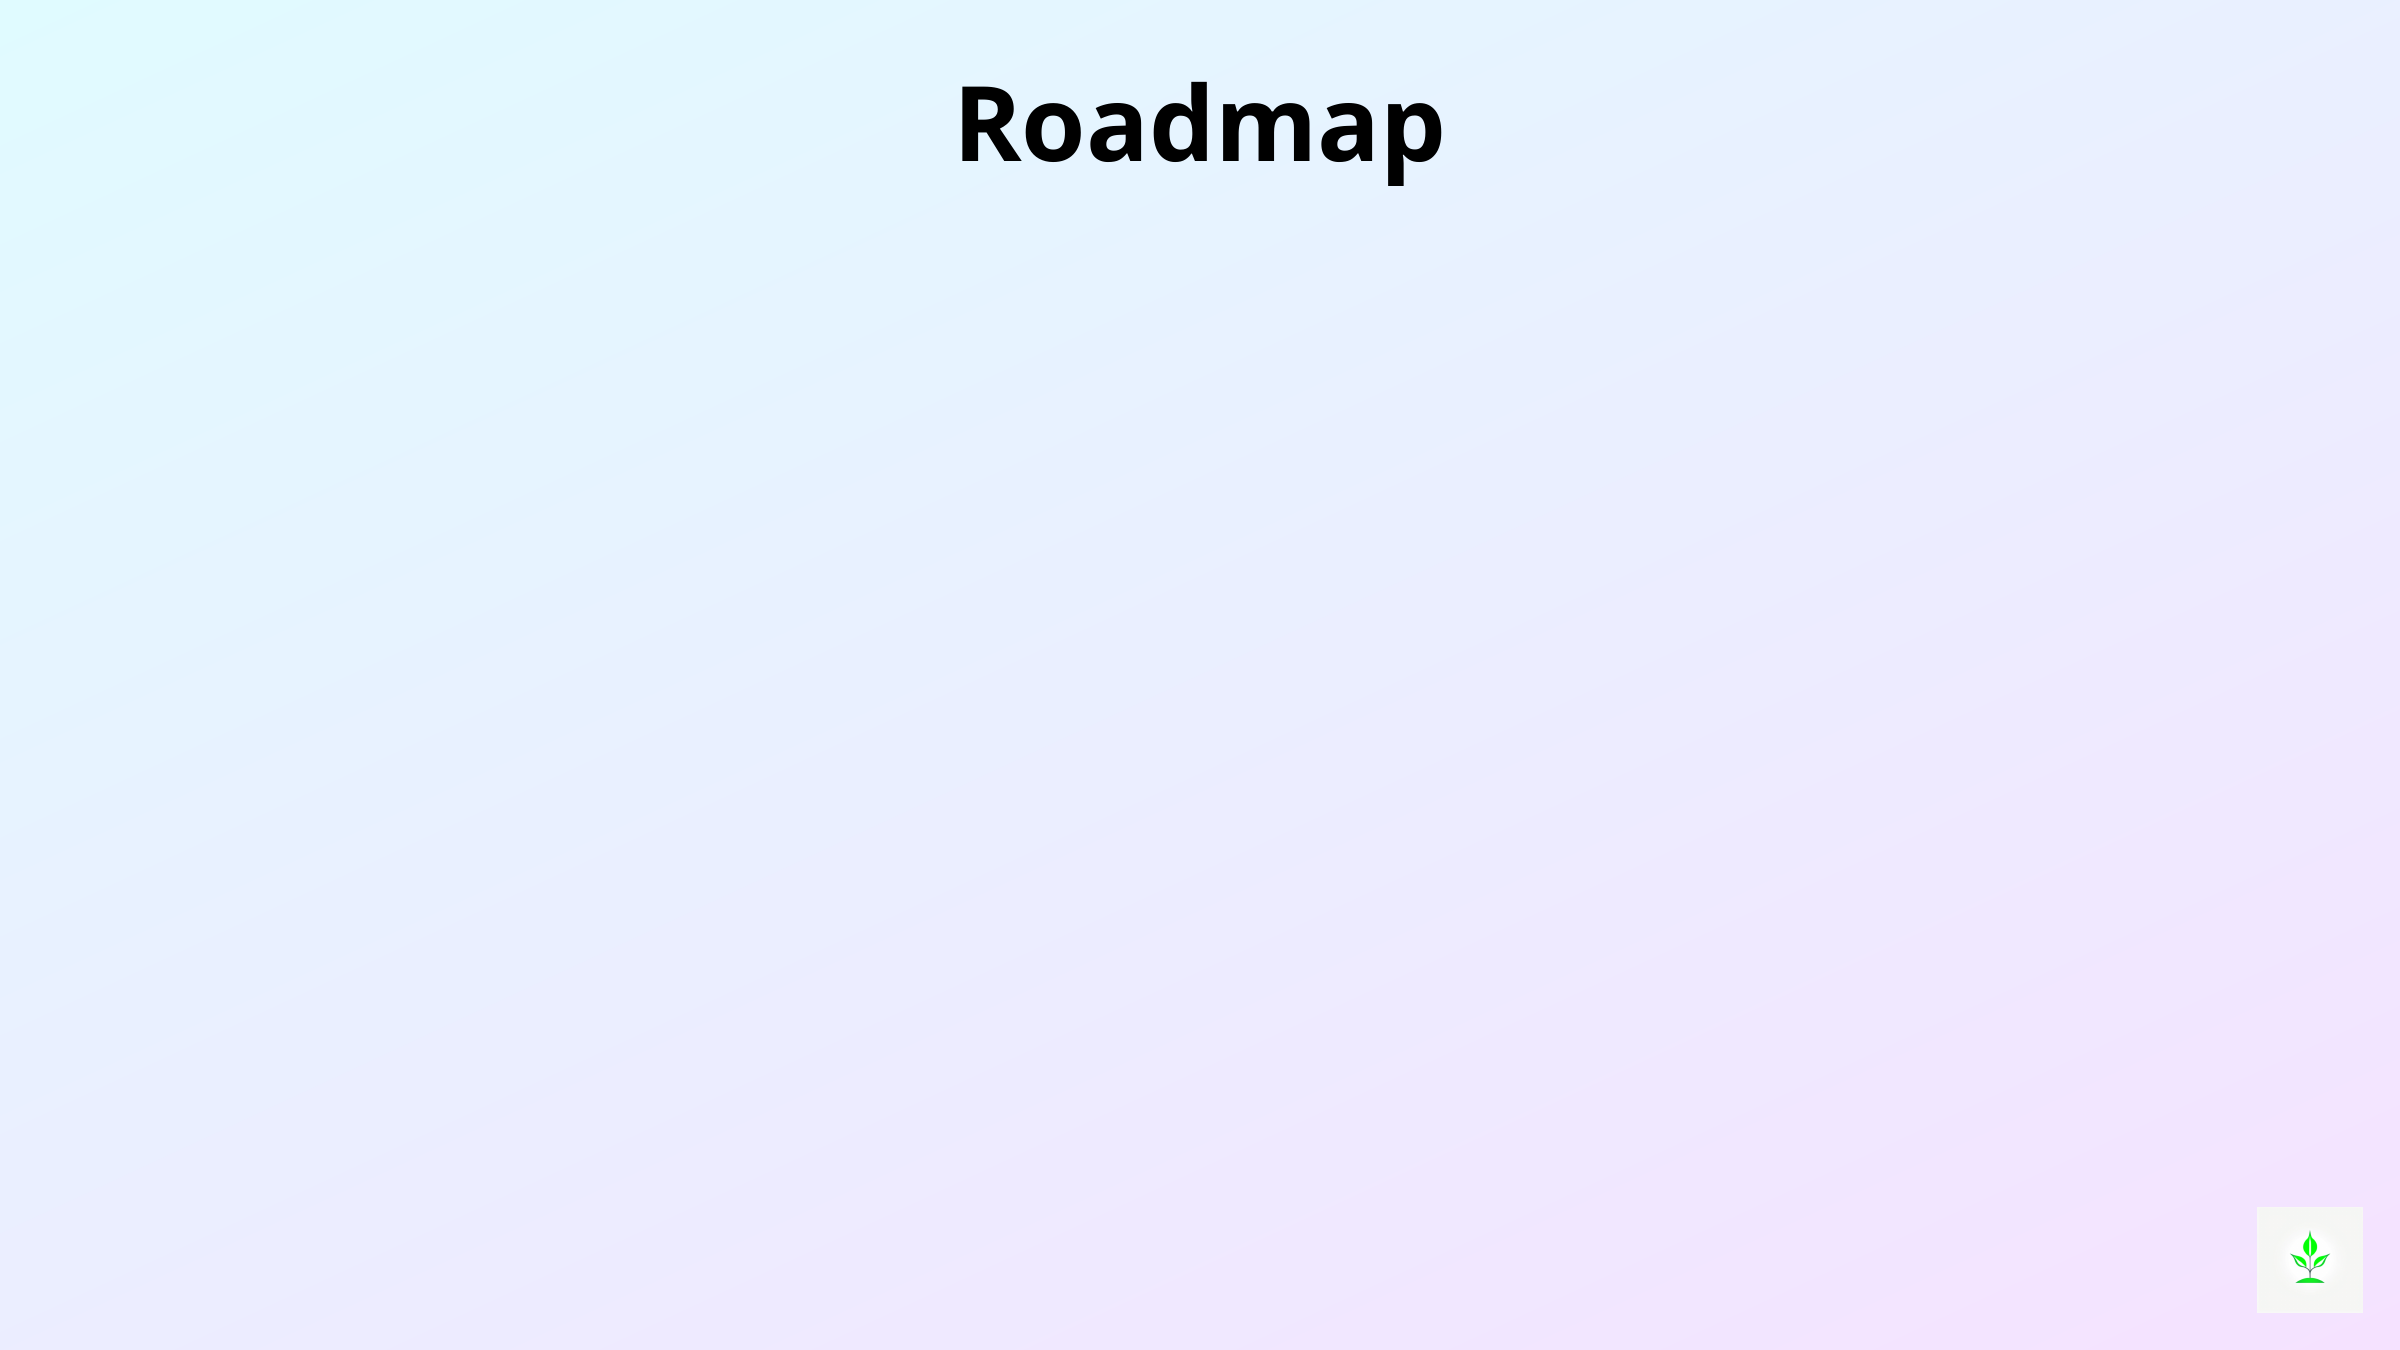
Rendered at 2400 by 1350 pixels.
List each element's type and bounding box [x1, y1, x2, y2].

picture [2257, 1207, 2363, 1313]
